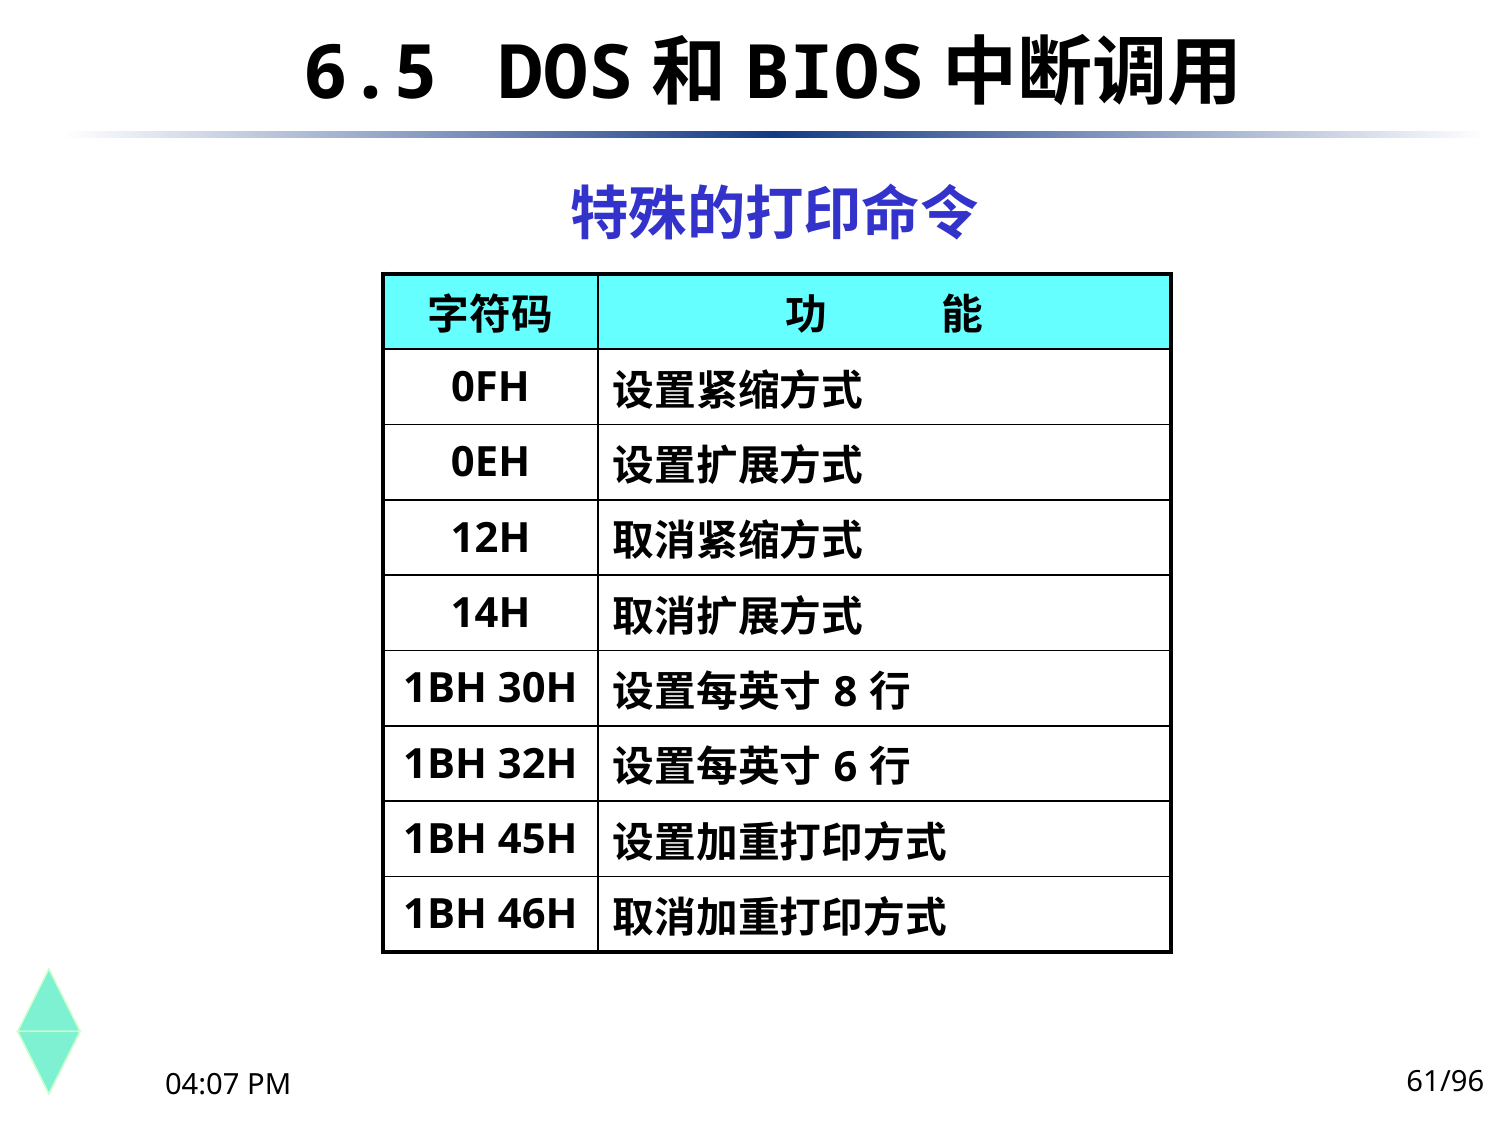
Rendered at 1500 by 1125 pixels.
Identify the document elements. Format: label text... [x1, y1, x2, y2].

table_cell 取消加重打印方式 [599, 877, 1169, 950]
table_cell 0EH [385, 425, 597, 499]
table_cell 设置每英寸6行 [599, 727, 1169, 800]
table_cell 12H [385, 501, 597, 574]
table_cell 1BH 30H [385, 651, 597, 725]
table_cell 设置每英寸8行 [599, 651, 1169, 725]
table_cell 1BH 45H [385, 802, 597, 876]
table_header 字符码 [385, 276, 597, 348]
slide_number 61/96 [1186, 1034, 1500, 1111]
table_cell 1BH 46H [385, 877, 597, 950]
table_cell 设置紧缩方式 [599, 350, 1169, 424]
slide_number 下午10时44分 [149, 1037, 463, 1113]
table_header 功 能 [599, 276, 1169, 348]
table_cell 设置扩展方式 [599, 425, 1169, 499]
text_box 6.5 DOS和BIOS中断调用 [289, 23, 1258, 114]
table_cell 14H [385, 576, 597, 650]
table_cell 设置加重打印方式 [599, 802, 1169, 876]
table_cell 取消紧缩方式 [599, 501, 1169, 574]
table_cell 取消扩展方式 [599, 576, 1169, 650]
table_cell 1BH 32H [385, 727, 597, 800]
text_box 特殊的打印命令 [501, 168, 1048, 254]
table_cell 0FH [385, 350, 597, 424]
